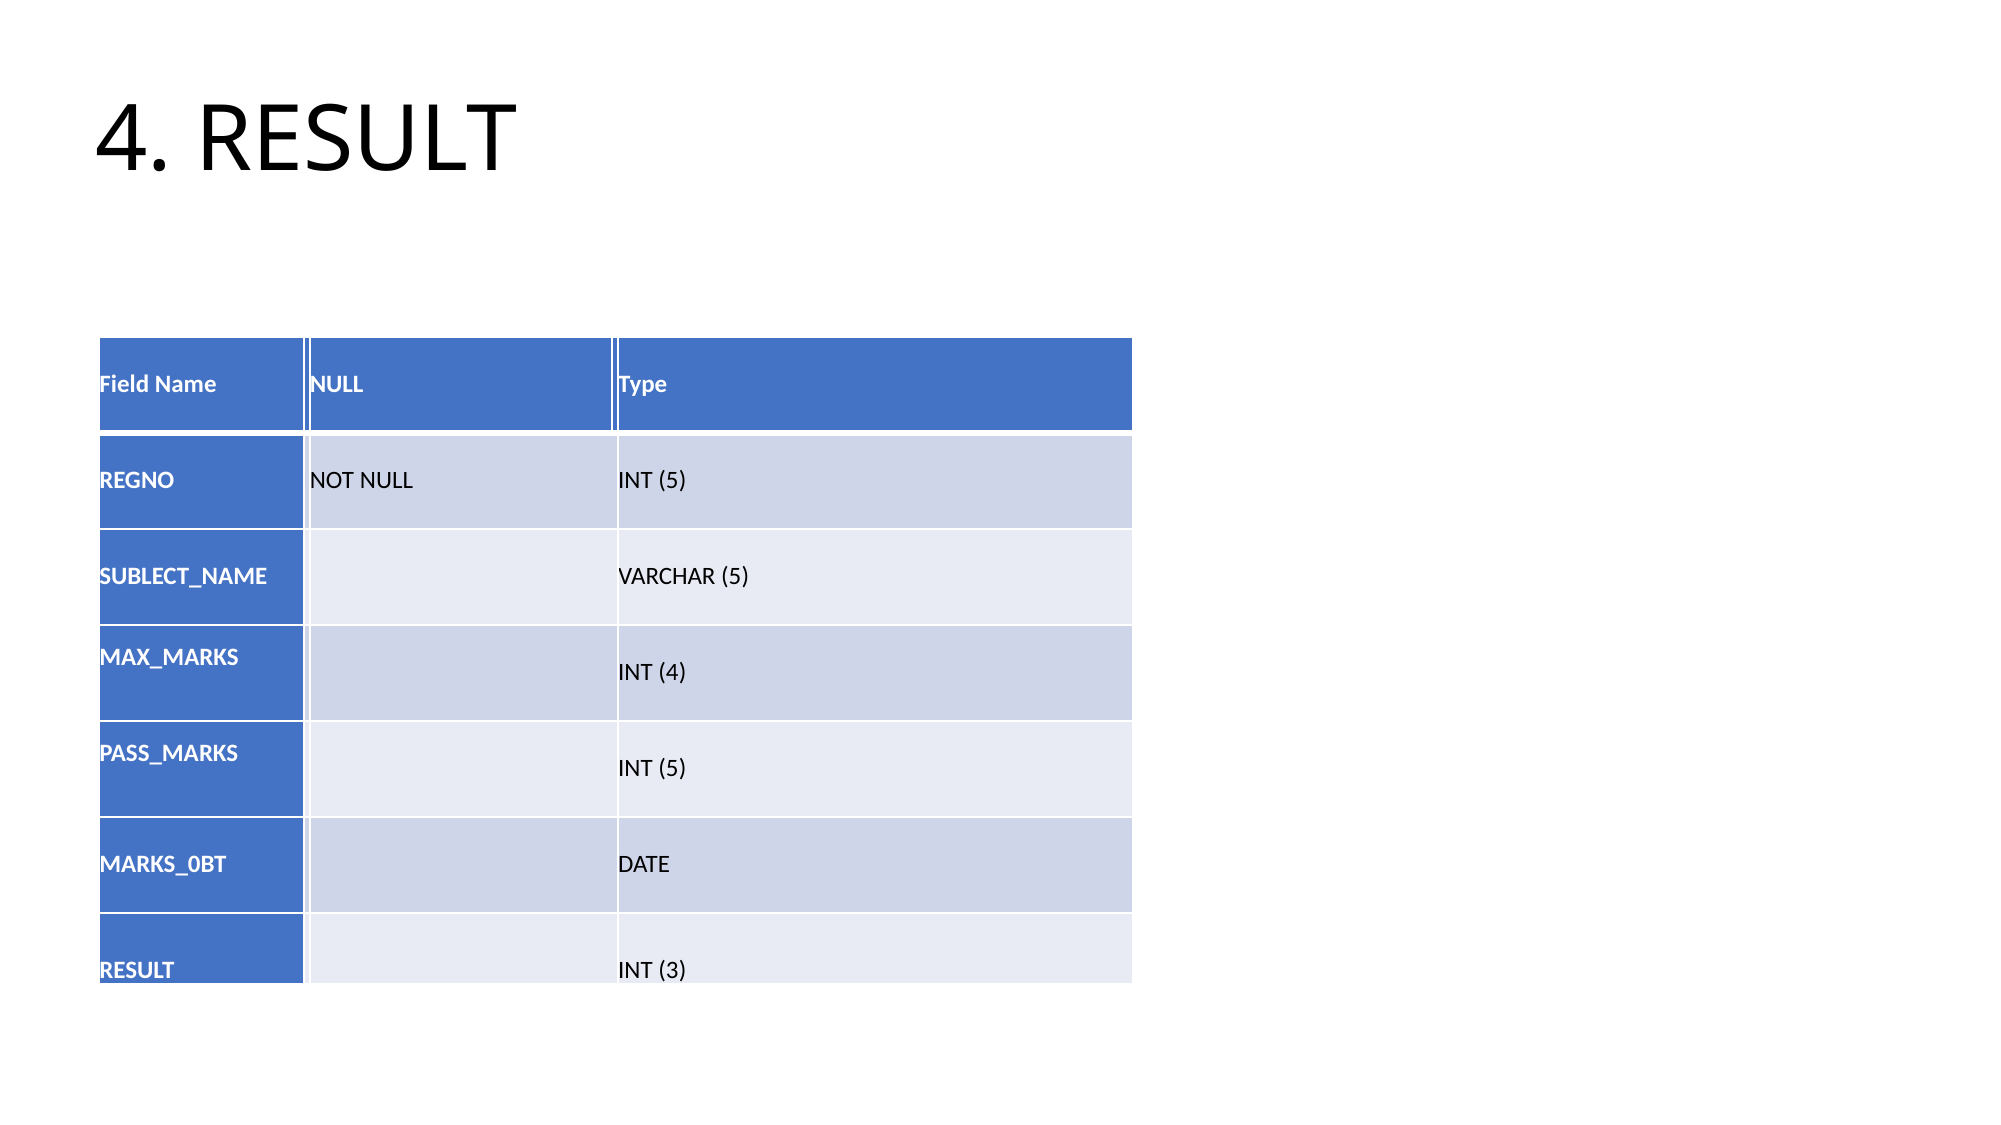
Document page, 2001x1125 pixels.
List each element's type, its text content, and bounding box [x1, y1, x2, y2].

table_header NULL [311, 338, 611, 430]
table_header Field Name [100, 338, 303, 430]
table_cell RESULT [100, 914, 303, 983]
table_cell [305, 626, 309, 720]
table_cell VARCHAR (5) [619, 530, 1132, 624]
table_cell INT (3) [619, 914, 1132, 983]
table_cell [305, 818, 309, 912]
table_header Type [619, 338, 1132, 430]
table_header [613, 338, 617, 430]
table_cell INT (4) [619, 626, 1132, 720]
table_cell [311, 818, 617, 912]
table_cell [311, 722, 617, 816]
table_cell SUBLECT_NAME [100, 530, 303, 624]
table_cell DATE [619, 818, 1132, 912]
table_cell [305, 530, 309, 624]
table_cell PASS_MARKS [100, 722, 303, 816]
table_cell MAX_MARKS [100, 626, 303, 720]
table_cell [305, 436, 309, 528]
table_cell NOT NULL [311, 436, 617, 528]
table_cell REGNO [100, 436, 303, 528]
table_cell [311, 626, 617, 720]
table_header [305, 338, 309, 430]
table_cell INT (5) [619, 436, 1132, 528]
table_cell [311, 914, 617, 983]
table_cell [311, 530, 617, 624]
table_cell INT (5) [619, 722, 1132, 816]
table_cell [305, 722, 309, 816]
title 4. RESULT [79, 31, 1805, 250]
table_cell MARKS_0BT [100, 818, 303, 912]
table_cell [305, 914, 309, 983]
